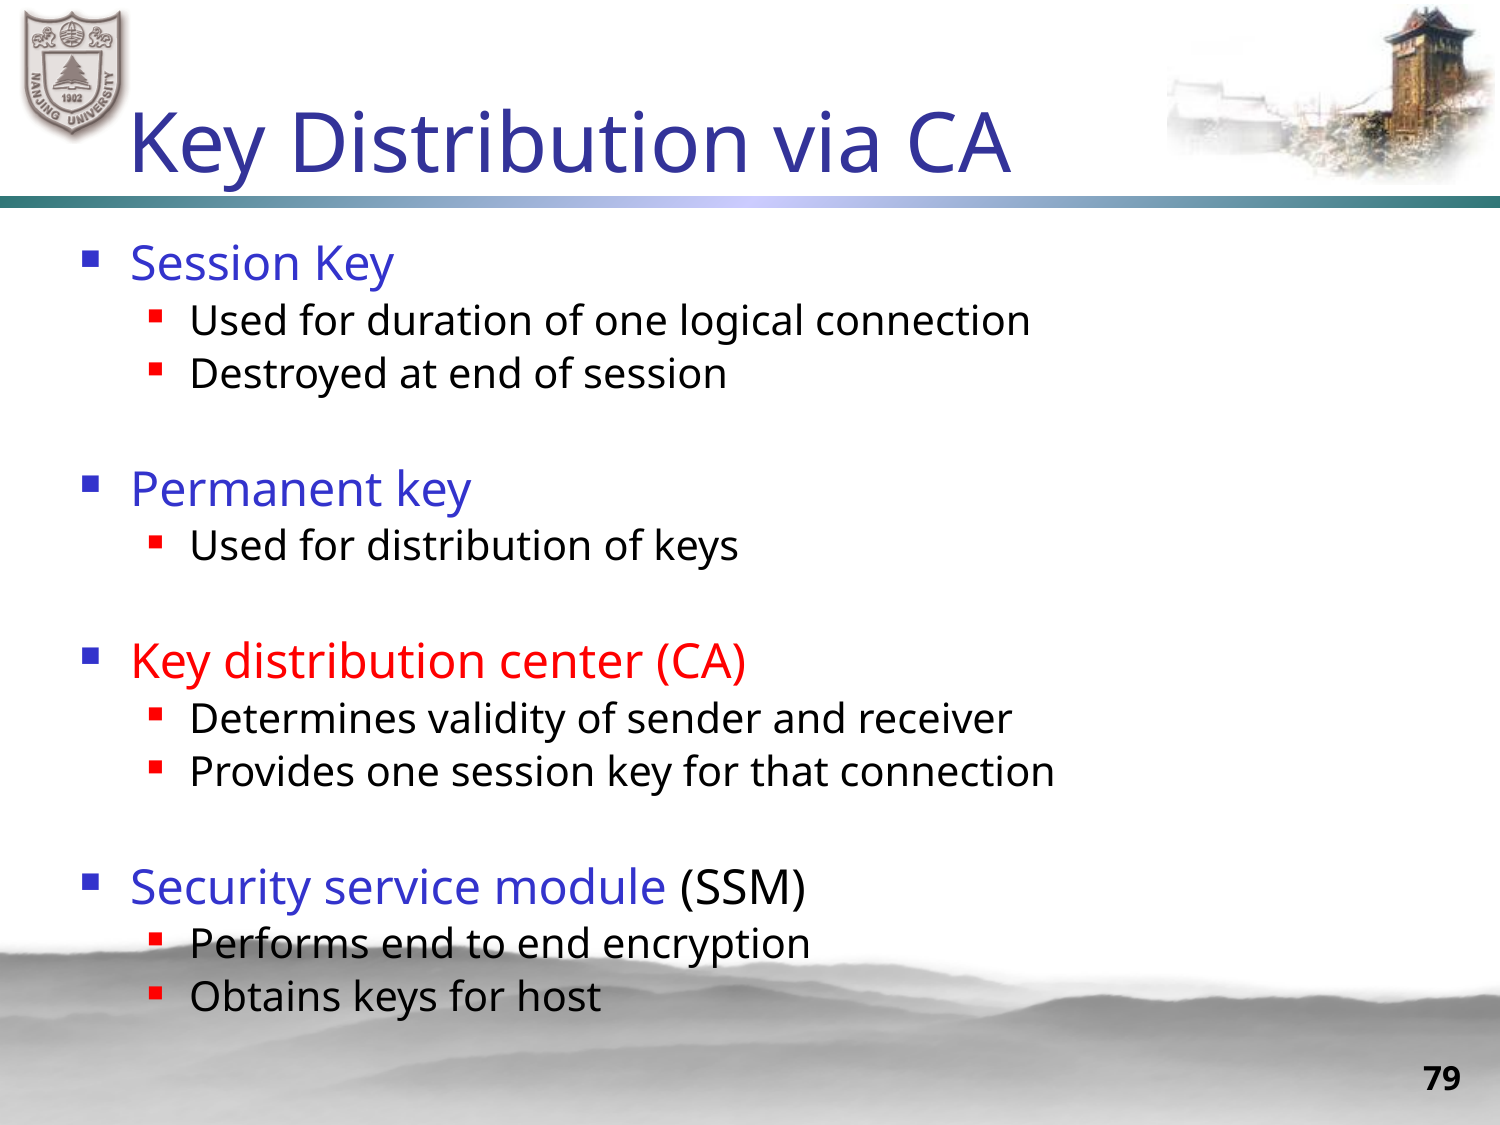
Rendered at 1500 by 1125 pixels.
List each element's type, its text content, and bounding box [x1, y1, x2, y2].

picture [0, 0, 144, 144]
picture [1167, 4, 1495, 54]
title Key Distribution via CA [111, 54, 1500, 197]
slide_number 79 [1163, 1034, 1477, 1111]
picture [0, 928, 1500, 1125]
list Session Key Used for duration of one logical connection Destroyed at end of session Permanent key Used for distribution of keys Key distribution center (CA) Determines validity of sender and receiver Provides one session key for that connection Security service module (SSM) Performs end to end encryption Obtains keys for host [64, 231, 1471, 1036]
